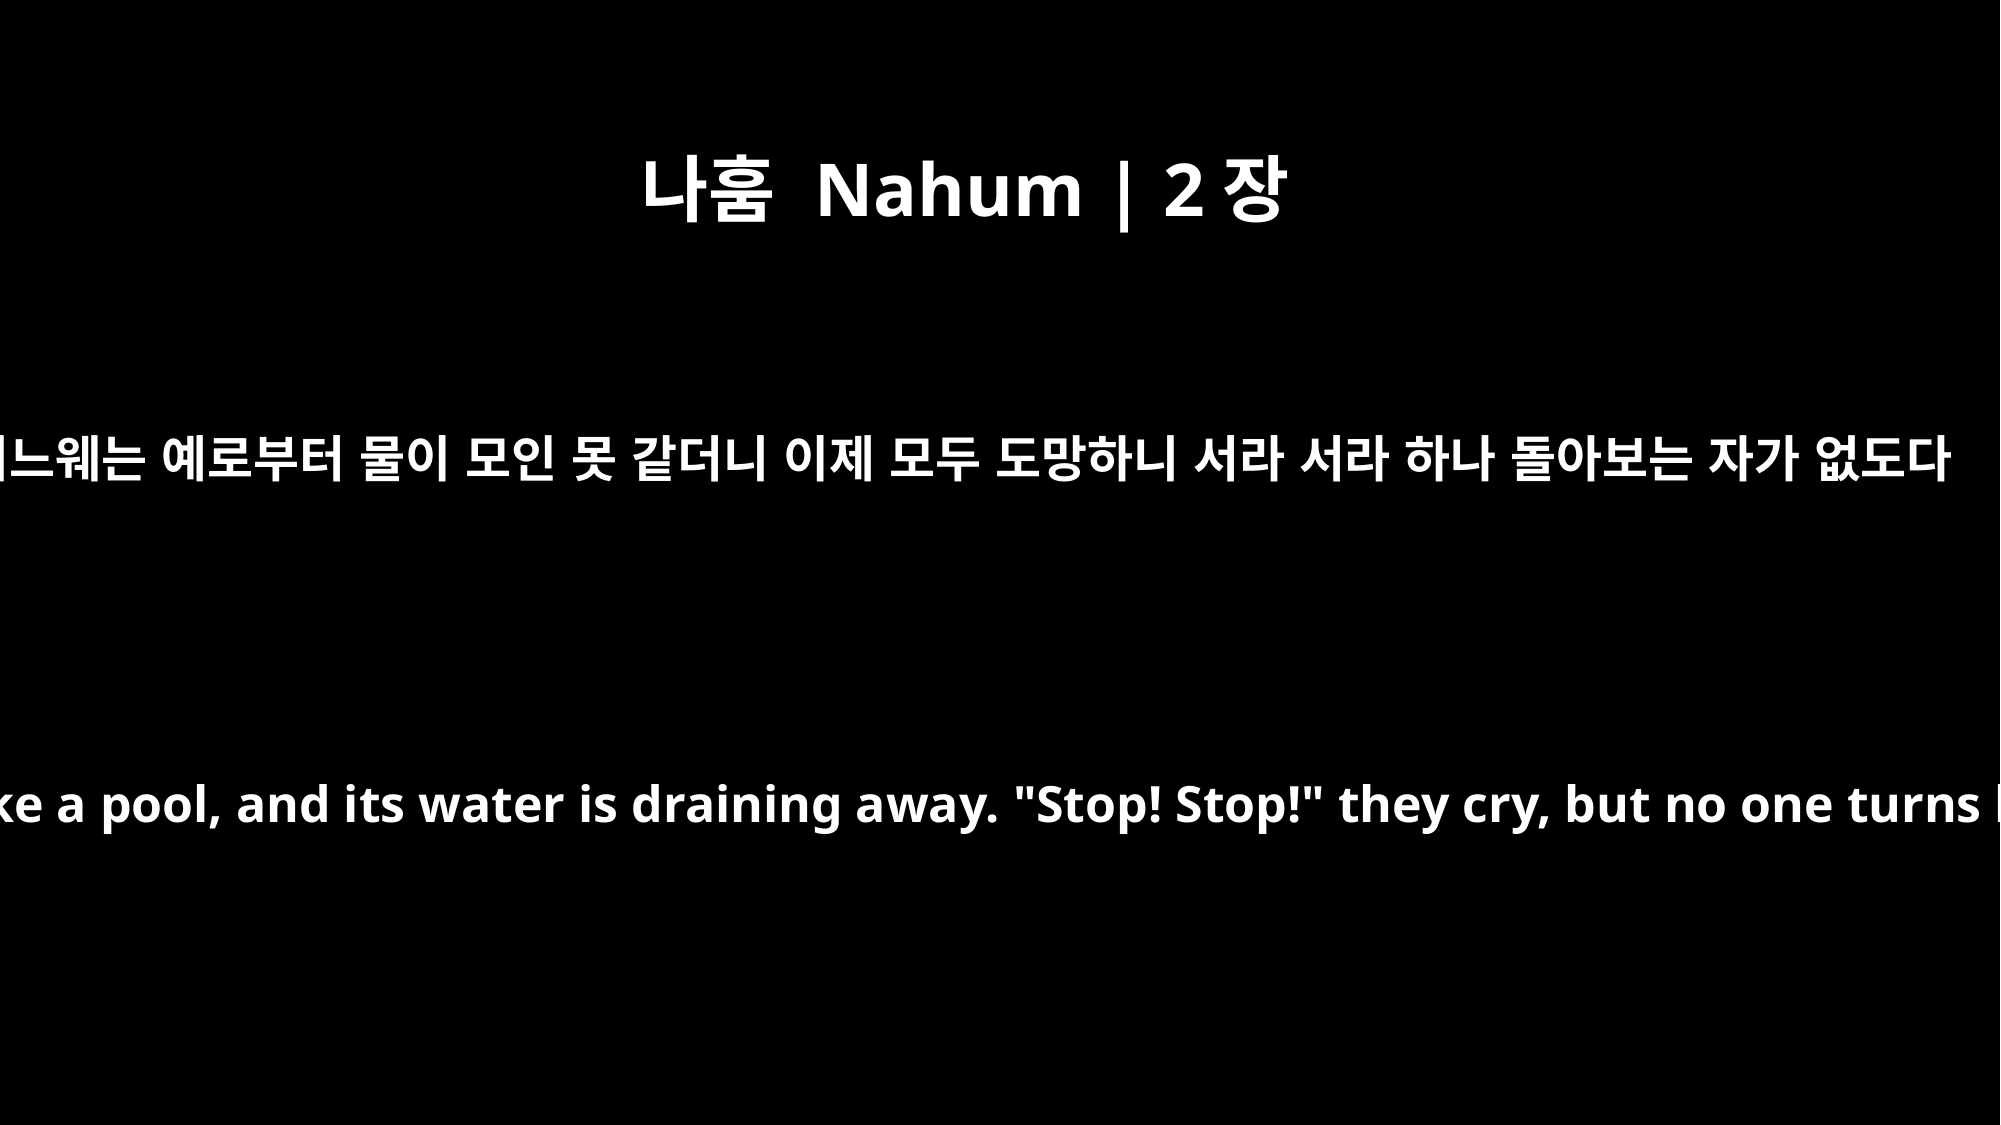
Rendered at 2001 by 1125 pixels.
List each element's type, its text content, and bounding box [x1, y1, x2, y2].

text_box 8 니느웨는 예로부터 물이 모인 못 같더니 이제 모두 도망하니 서라 서라 하나 돌아보는 자가 없도다 [0, 359, 1969, 495]
text_box 나훔 Nahum | 2장 [626, 136, 1305, 239]
text_box Nineveh is like a pool, and its water is draining away. "Stop! Stop!" they cry, but no one turns back. [0, 764, 2000, 840]
